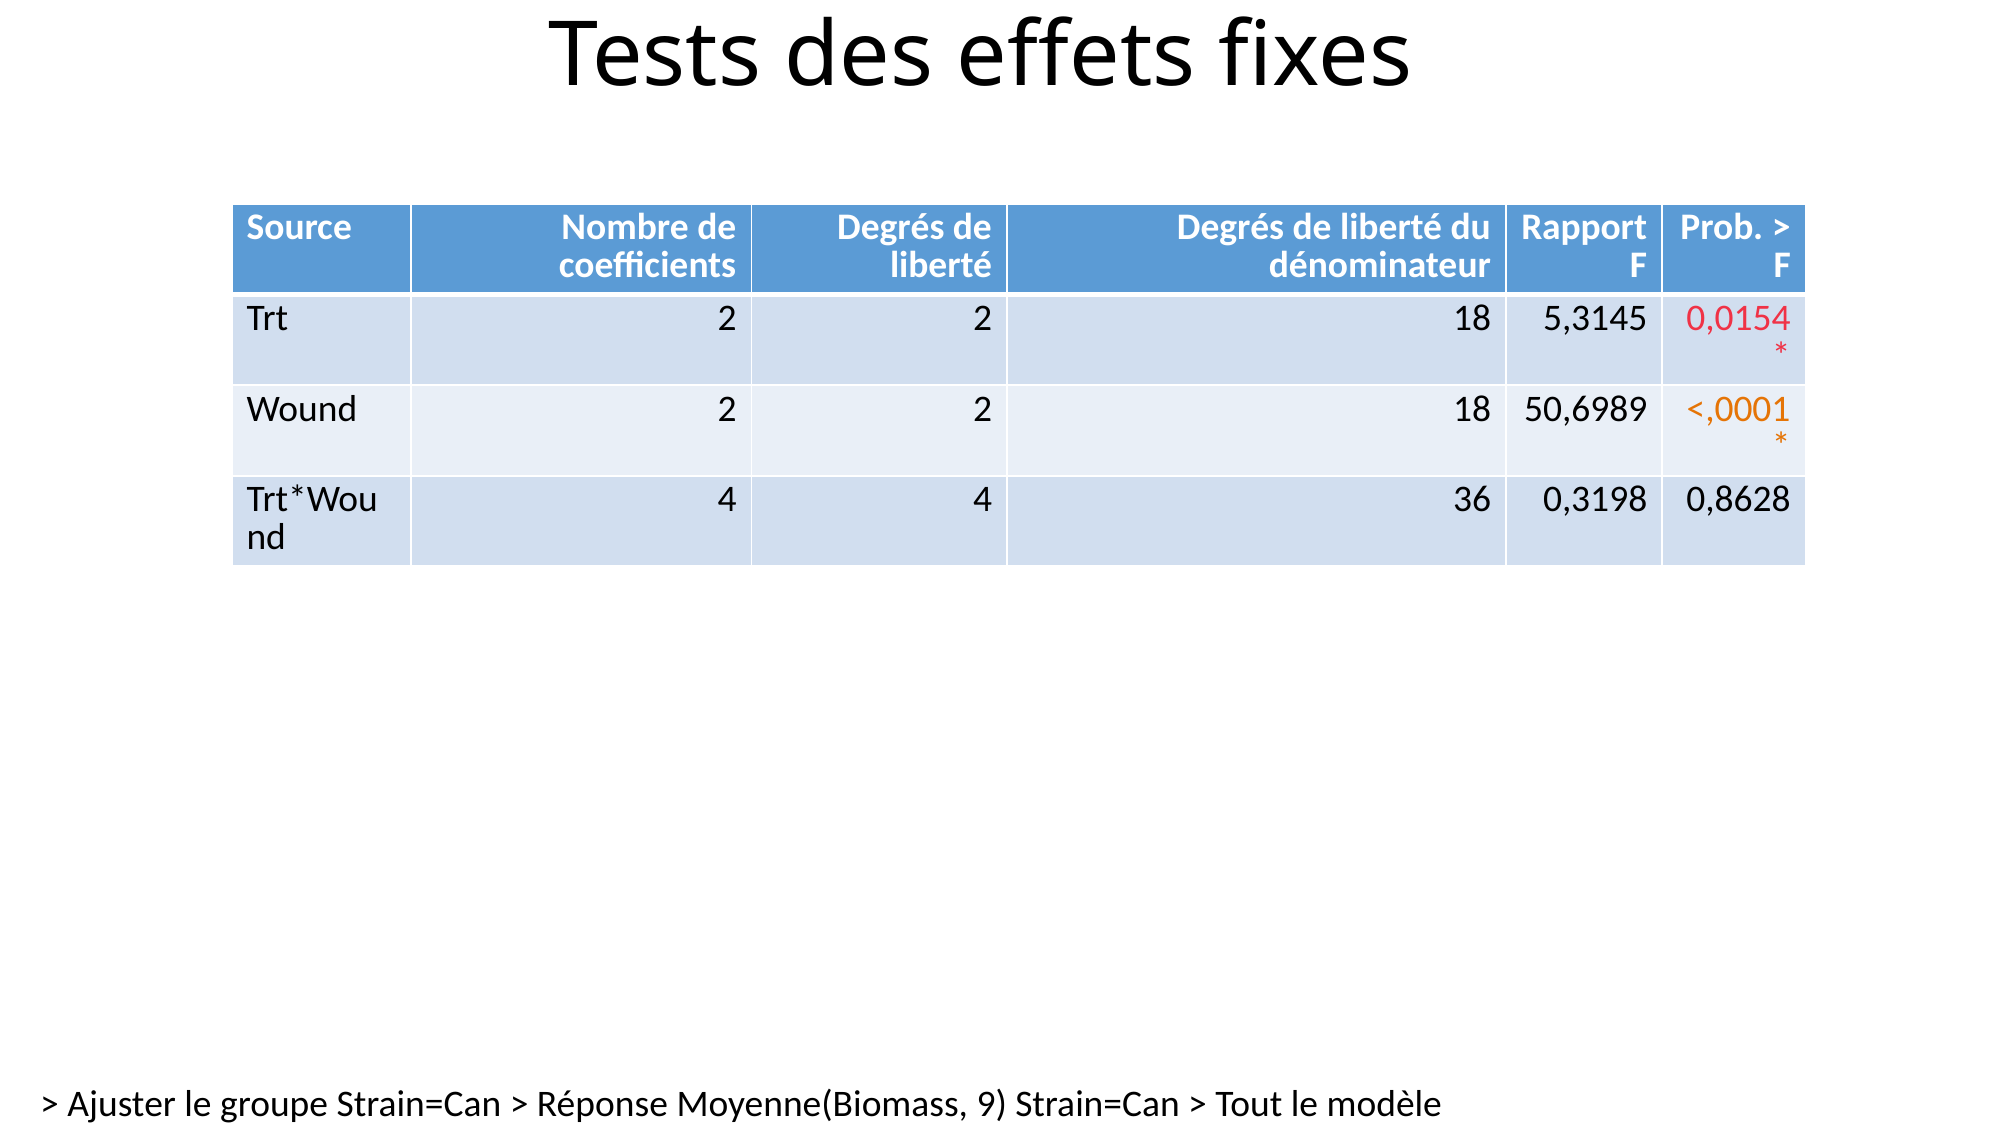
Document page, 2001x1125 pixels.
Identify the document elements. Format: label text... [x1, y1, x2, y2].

table_cell 4 [752, 477, 1006, 565]
table_cell Trt [233, 297, 410, 384]
table_cell 0,0154* [1663, 297, 1805, 384]
table_cell 18 [1008, 297, 1505, 384]
table_cell 0,8628 [1663, 477, 1805, 565]
table_header Degrés de liberté [752, 205, 1006, 292]
table_cell 2 [412, 297, 751, 384]
table_cell Wound [233, 386, 410, 475]
table_cell 4 [412, 477, 751, 565]
table_header Nombre de coefficients [412, 205, 751, 292]
table_cell 2 [412, 386, 751, 475]
table_cell 18 [1008, 386, 1505, 475]
table_header Degrés de liberté du dénominateur [1008, 205, 1505, 292]
title Tests des effets fixes [0, 0, 1963, 113]
table_header Source [233, 205, 410, 292]
table_header Rapport F [1507, 205, 1661, 292]
table_cell Trt*Wound [233, 477, 410, 565]
table_header Prob. > F [1663, 205, 1805, 292]
text_box > Ajuster le groupe Strain=Can > Réponse Moyenne(Biomass, 9) Strain=Can > Tout le modèle [40, 1079, 1444, 1125]
table_cell 5,3145 [1507, 297, 1661, 384]
table_cell <,0001* [1663, 386, 1805, 475]
table_cell 0,3198 [1507, 477, 1661, 565]
table_cell 2 [752, 297, 1006, 384]
table_cell 36 [1008, 477, 1505, 565]
table_cell 50,6989 [1507, 386, 1661, 475]
table_cell 2 [752, 386, 1006, 475]
